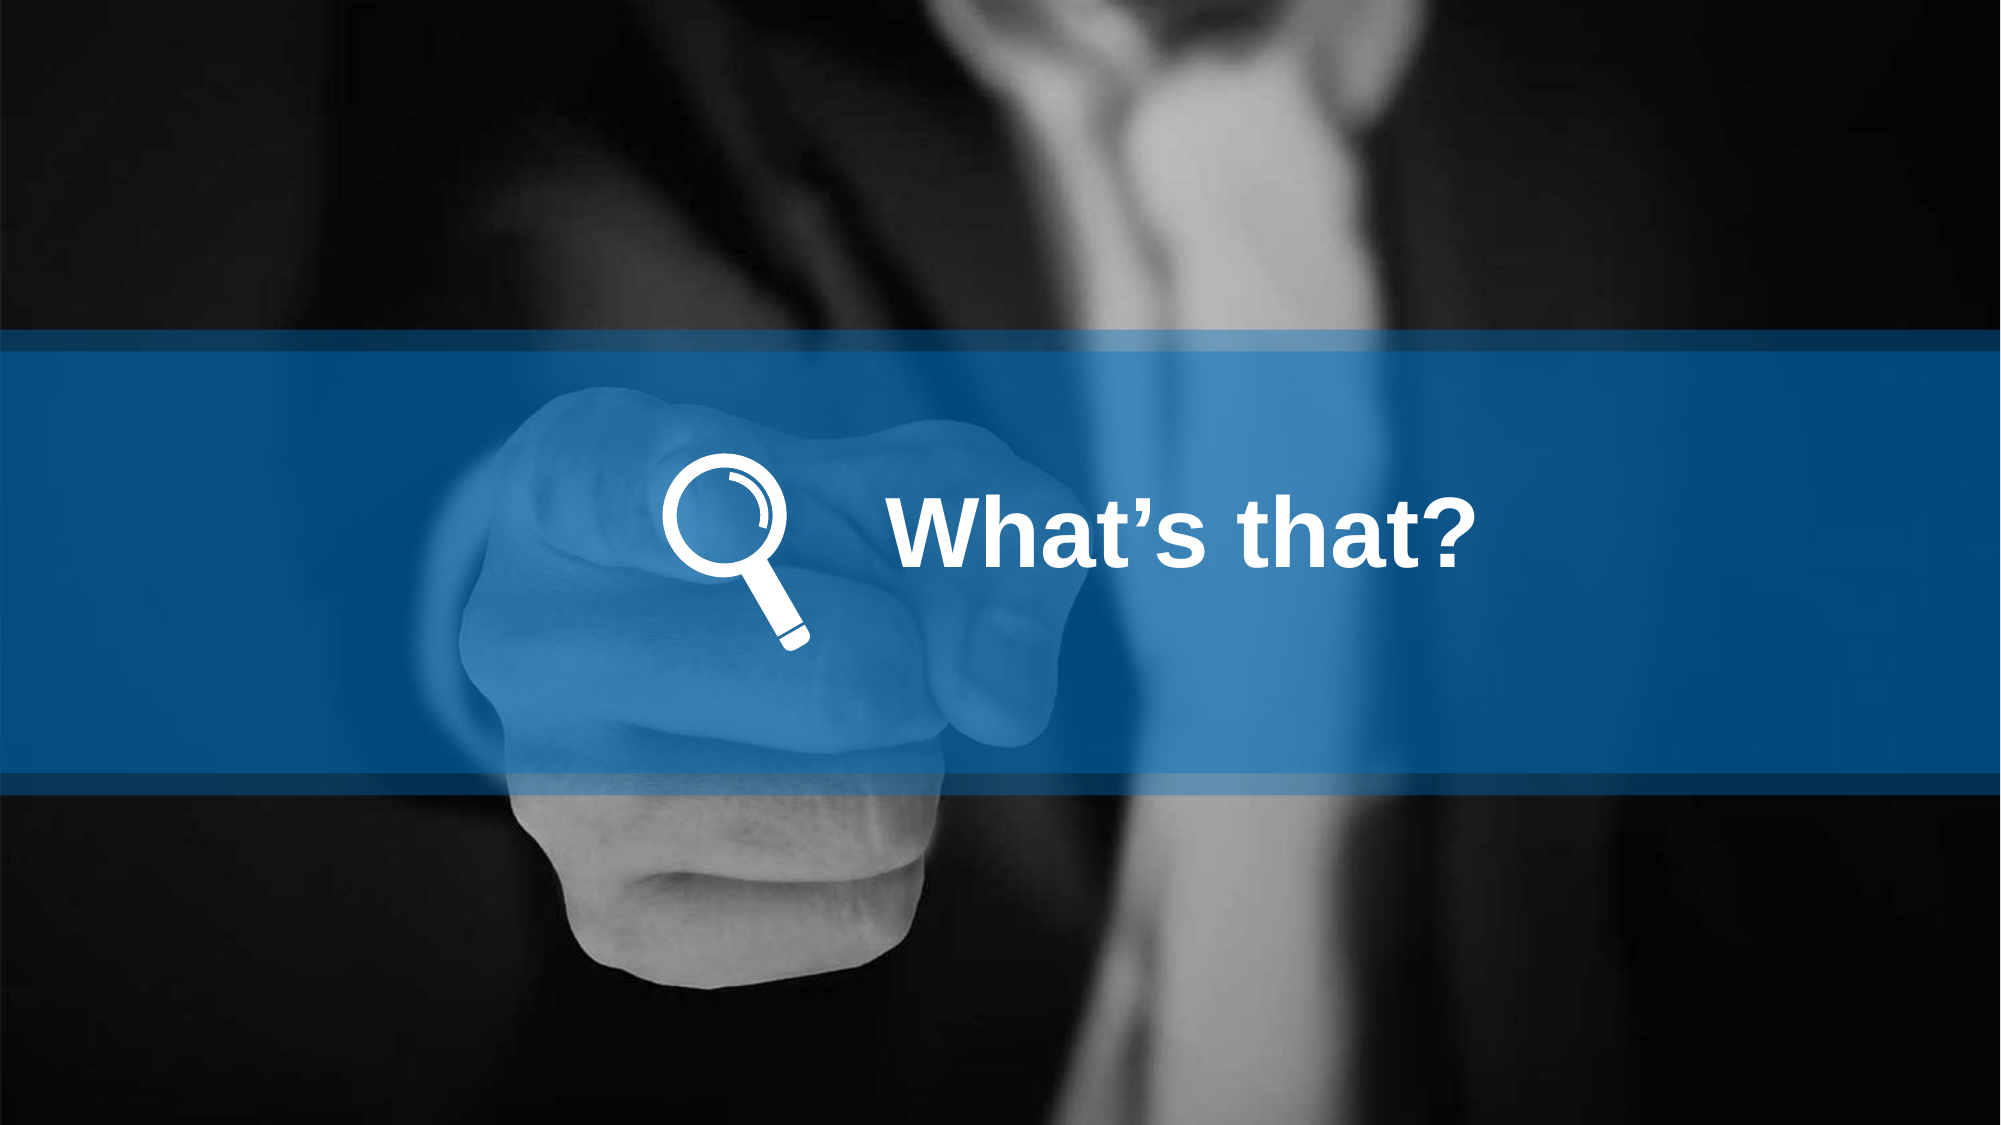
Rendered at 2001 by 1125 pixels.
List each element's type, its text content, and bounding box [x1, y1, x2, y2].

text_box [0, 774, 2000, 796]
text_box What’s that? [870, 460, 1778, 595]
text_box [0, 350, 2000, 774]
text_box [661, 452, 812, 652]
text_box [0, 329, 2000, 350]
picture [0, 0, 2001, 1125]
